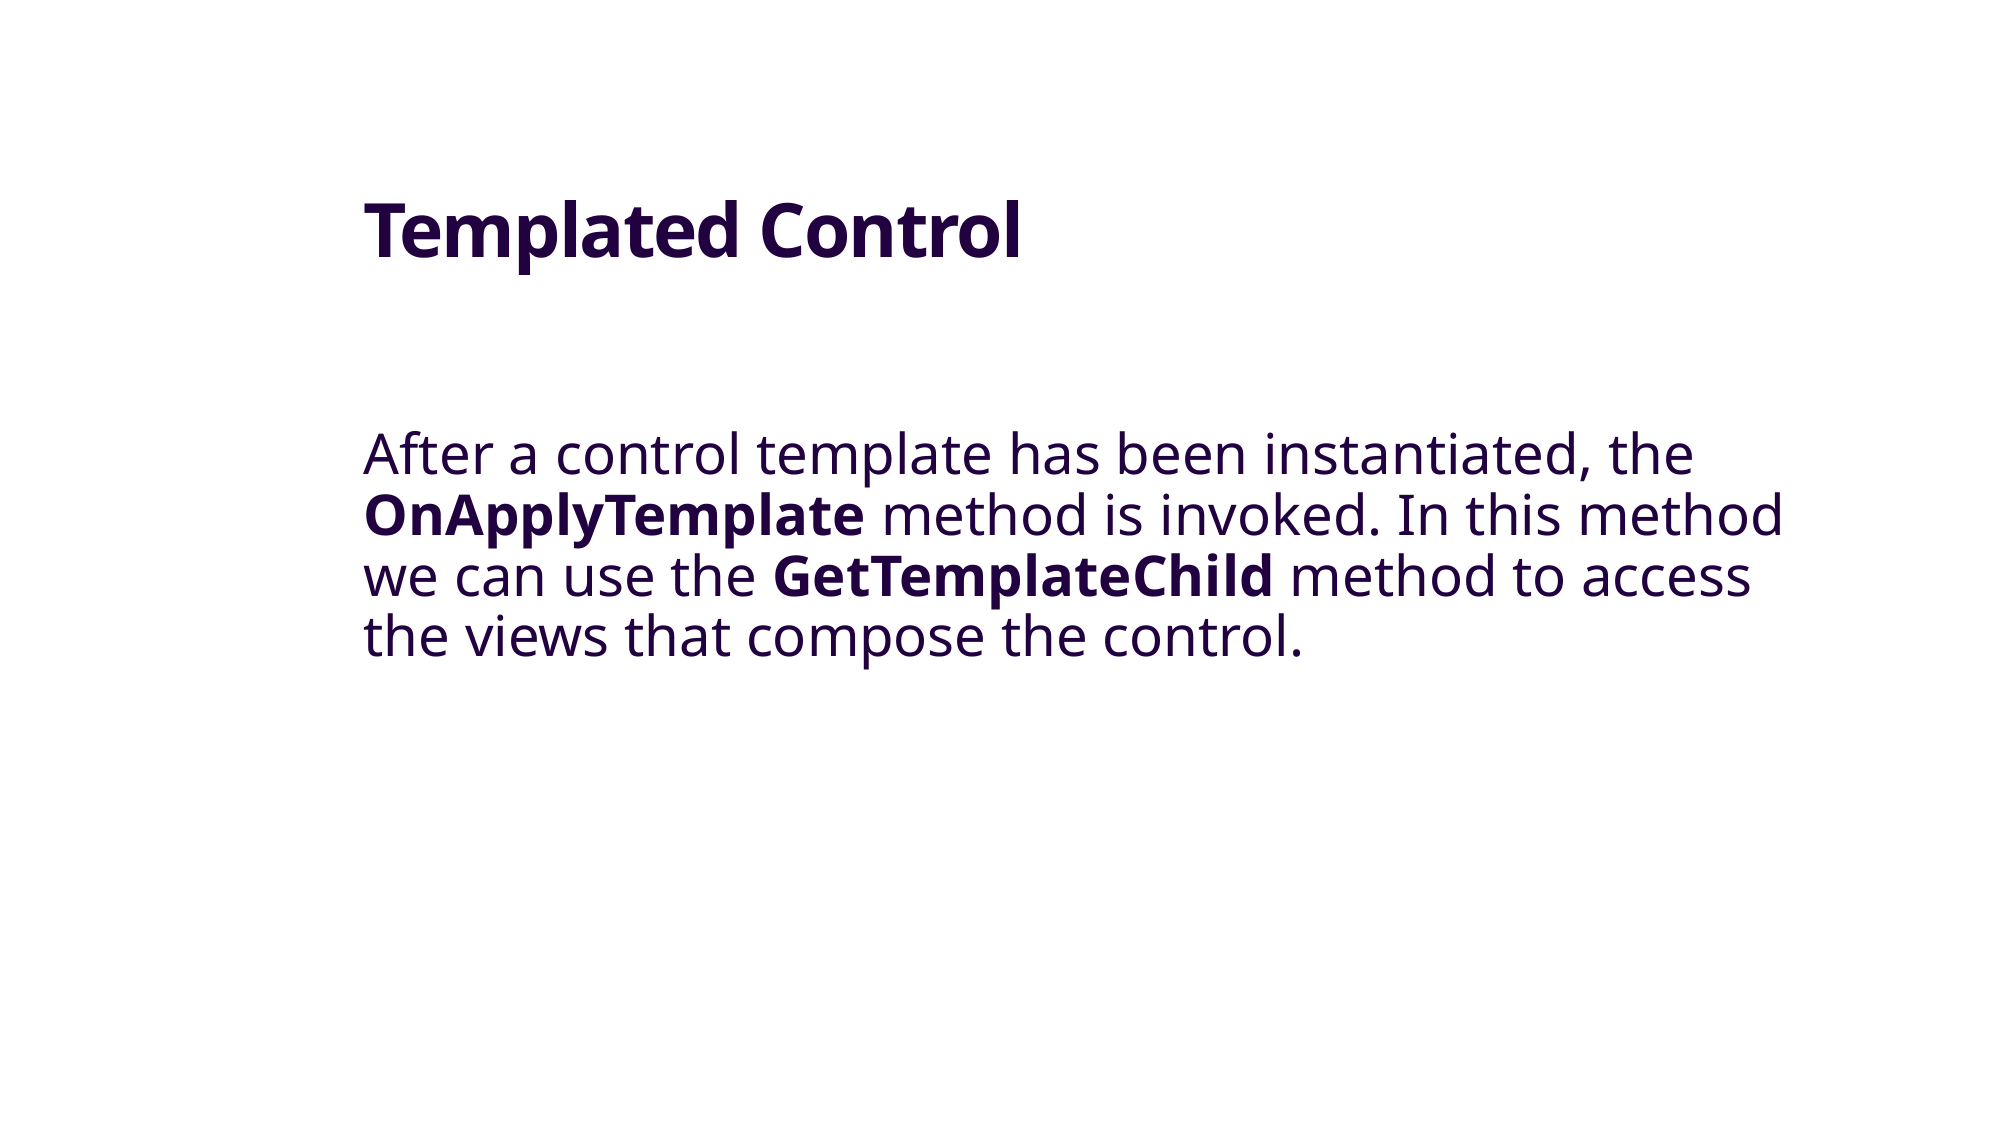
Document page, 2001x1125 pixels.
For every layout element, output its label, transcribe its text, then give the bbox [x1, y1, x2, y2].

list After a control template has been instantiated, the OnApplyTemplate method is invoked. In this method we can use the GetTemplateChild method to access the views that compose the control. [339, 411, 1863, 756]
title Templated Control [339, 177, 1863, 395]
